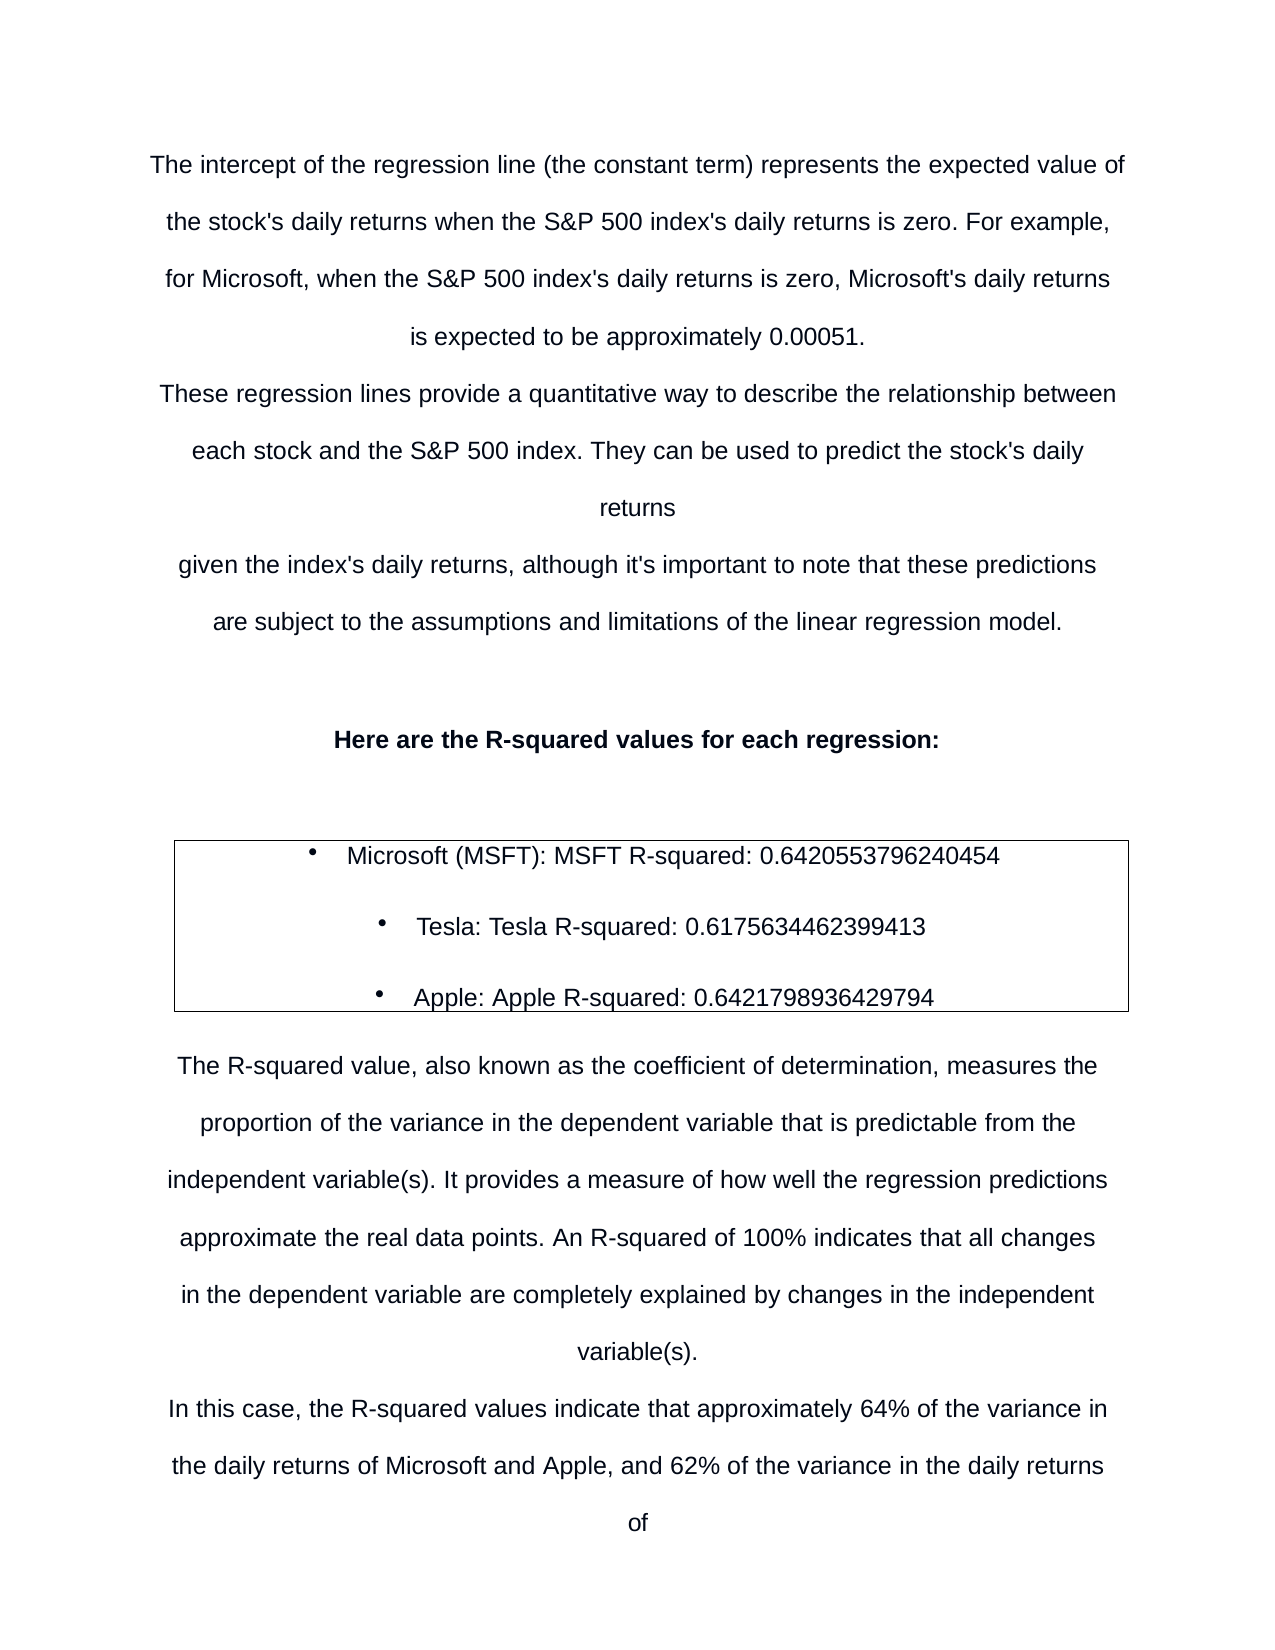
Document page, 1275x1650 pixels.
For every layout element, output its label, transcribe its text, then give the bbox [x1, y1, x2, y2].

text_box The R-squared value, also known as the coefficient of determination, measures the proportion of the variance in the dependent variable that is predictable from the independent variable(s). It provides a measure of how well the regression predictions approximate the real data points. An R-squared of 100% indicates that all changes in the dependent variable are completely explained by changes in the independent variable(s). In this case, the R-squared values indicate that approximately 64% of the variance in the daily returns of Microsoft and Apple, and 62% of the variance in the daily returns of [157, 1047, 1118, 1594]
text_box The intercept of the regression line (the constant term) represents the expected value of the stock's daily returns when the S&P 500 index's daily returns is zero. For example, for Microsoft, when the S&P 500 index's daily returns is zero, Microsoft's daily returns is expected to be approximately 0.00051. These regression lines provide a quantitative way to describe the relationship between each stock and the S&P 500 index. They can be used to predict the stock's daily returns given the index's daily returns, although it's important to note that these predictions are subject to the assumptions and limitations of the linear regression model. [149, 146, 1126, 636]
text_box Microsoft (MSFT): MSFT R-squared: 0.6420553796240454 Tesla: Tesla R-squared: 0.6175634462399413 Apple: Apple R-squared: 0.6421798936429794 [174, 840, 1129, 1012]
text_box Here are the R-squared values for each regression: [331, 721, 944, 754]
